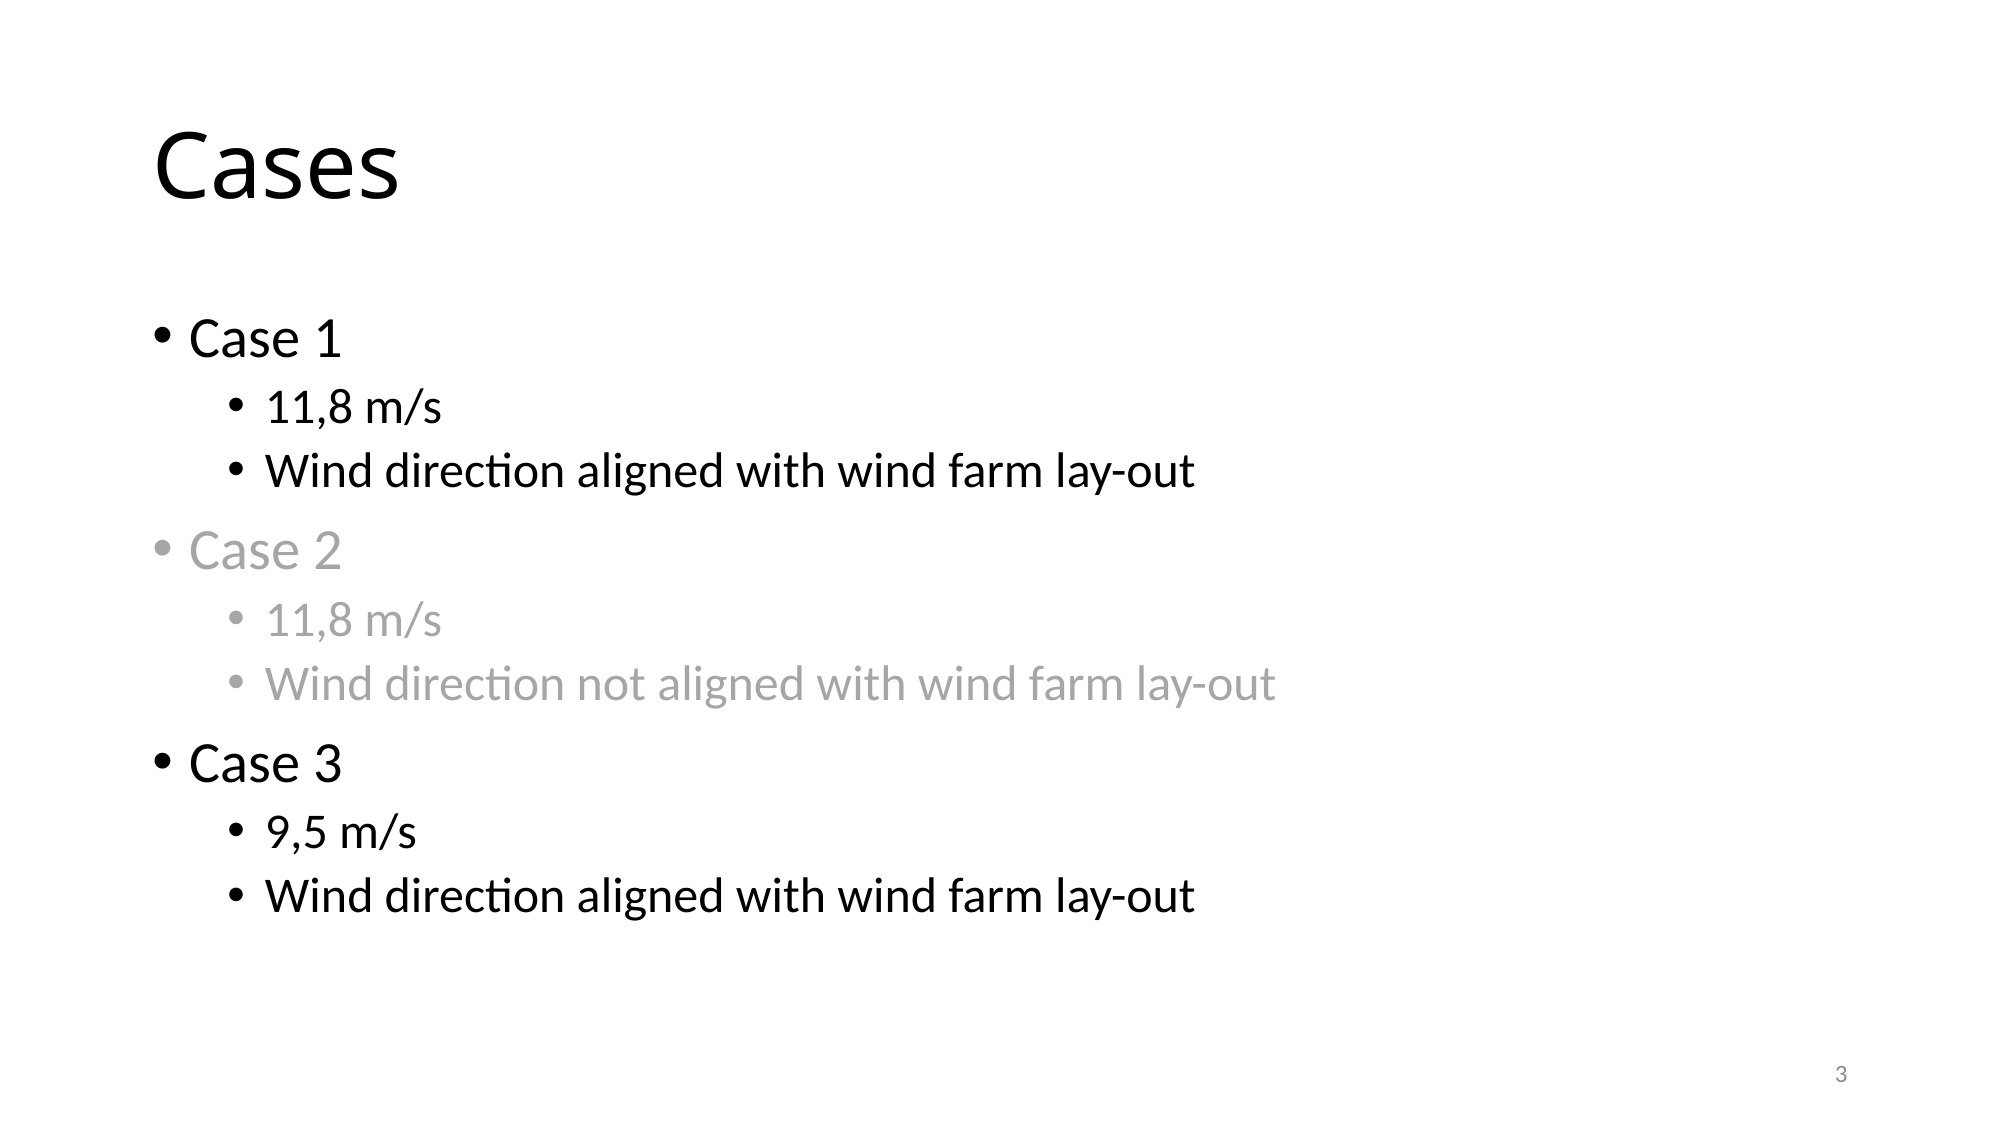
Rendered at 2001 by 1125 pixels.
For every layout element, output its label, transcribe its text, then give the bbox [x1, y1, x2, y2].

list Case 1 11,8 m/s Wind direction aligned with wind farm lay-out Case 2 11,8 m/s Wind direction not aligned with wind farm lay-out Case 3 9,5 m/s Wind direction aligned with wind farm lay-out [137, 299, 1863, 1014]
slide_number 3 [1412, 1042, 1863, 1103]
title Cases [137, 59, 1863, 278]
